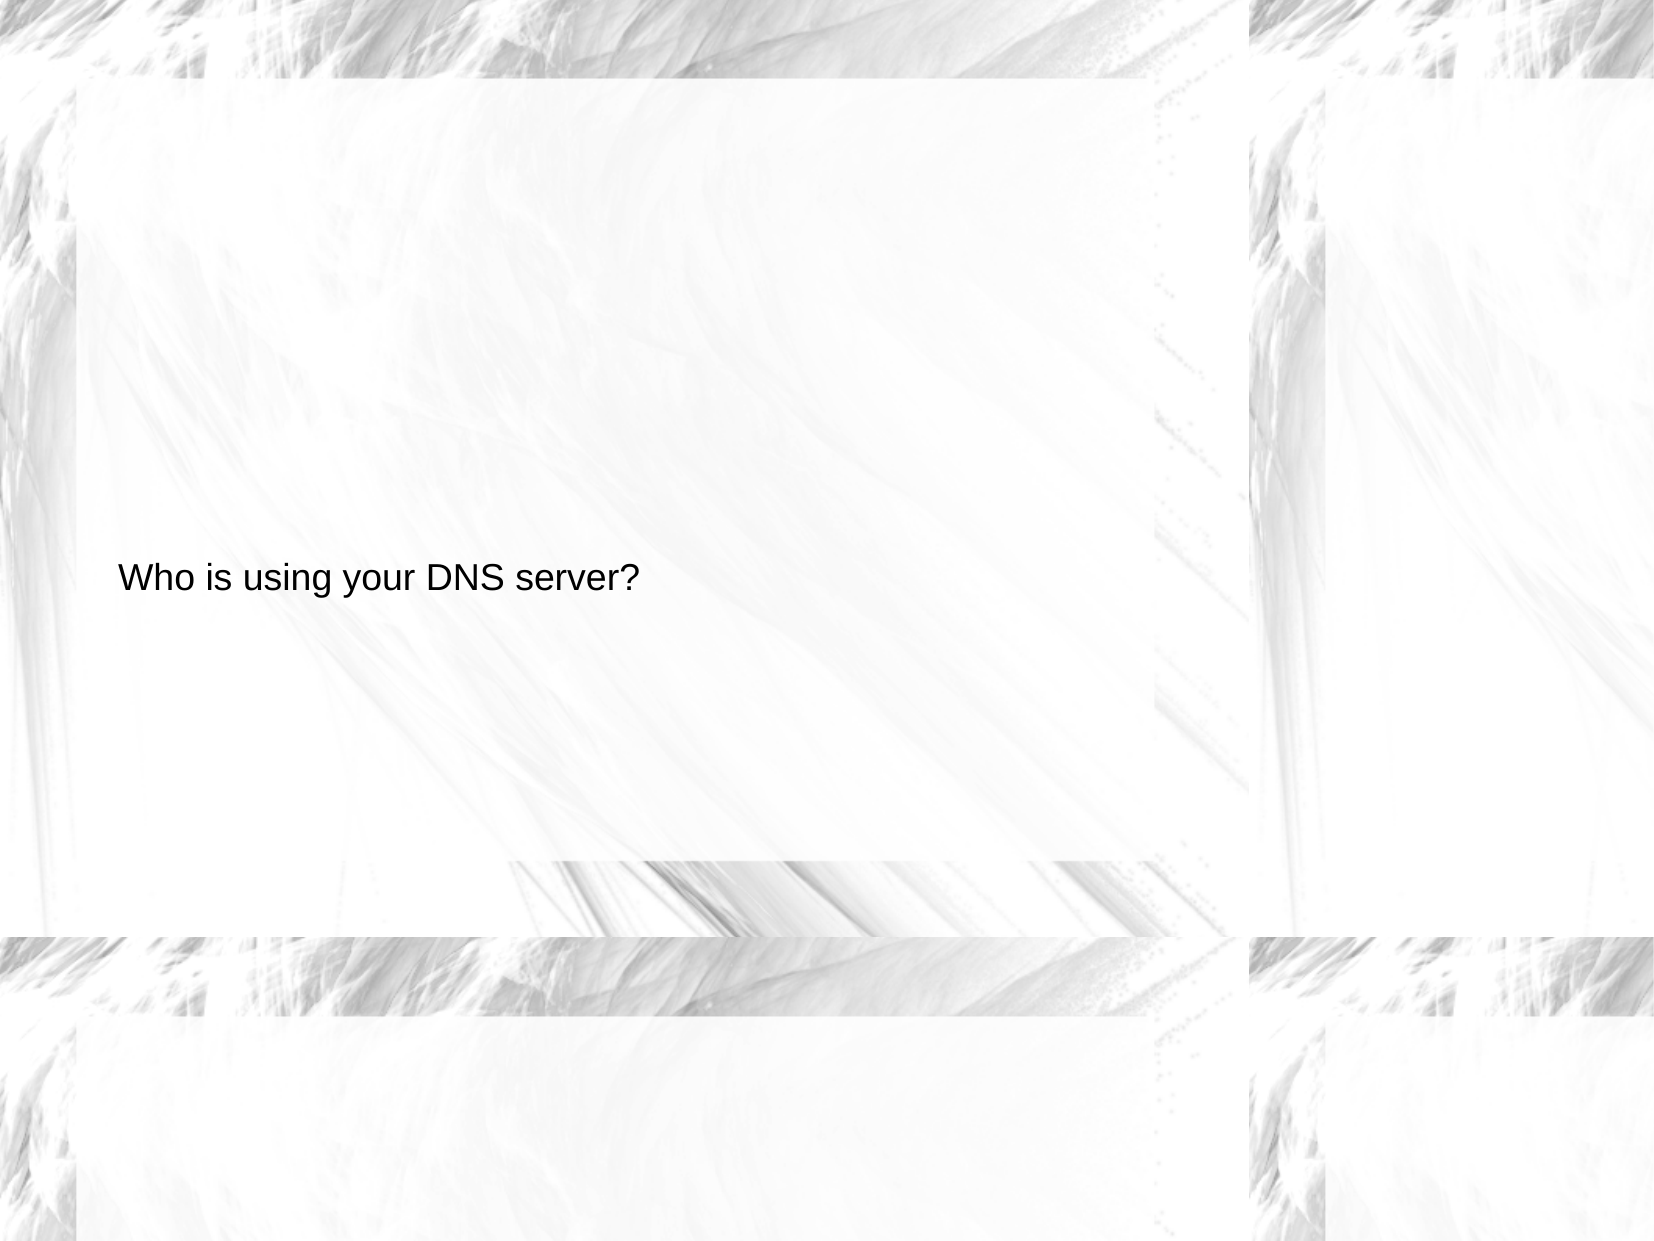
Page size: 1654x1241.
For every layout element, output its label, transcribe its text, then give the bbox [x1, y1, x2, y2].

text_box Who is using your DNS server? [118, 112, 1506, 1039]
picture [0, 0, 1654, 1241]
